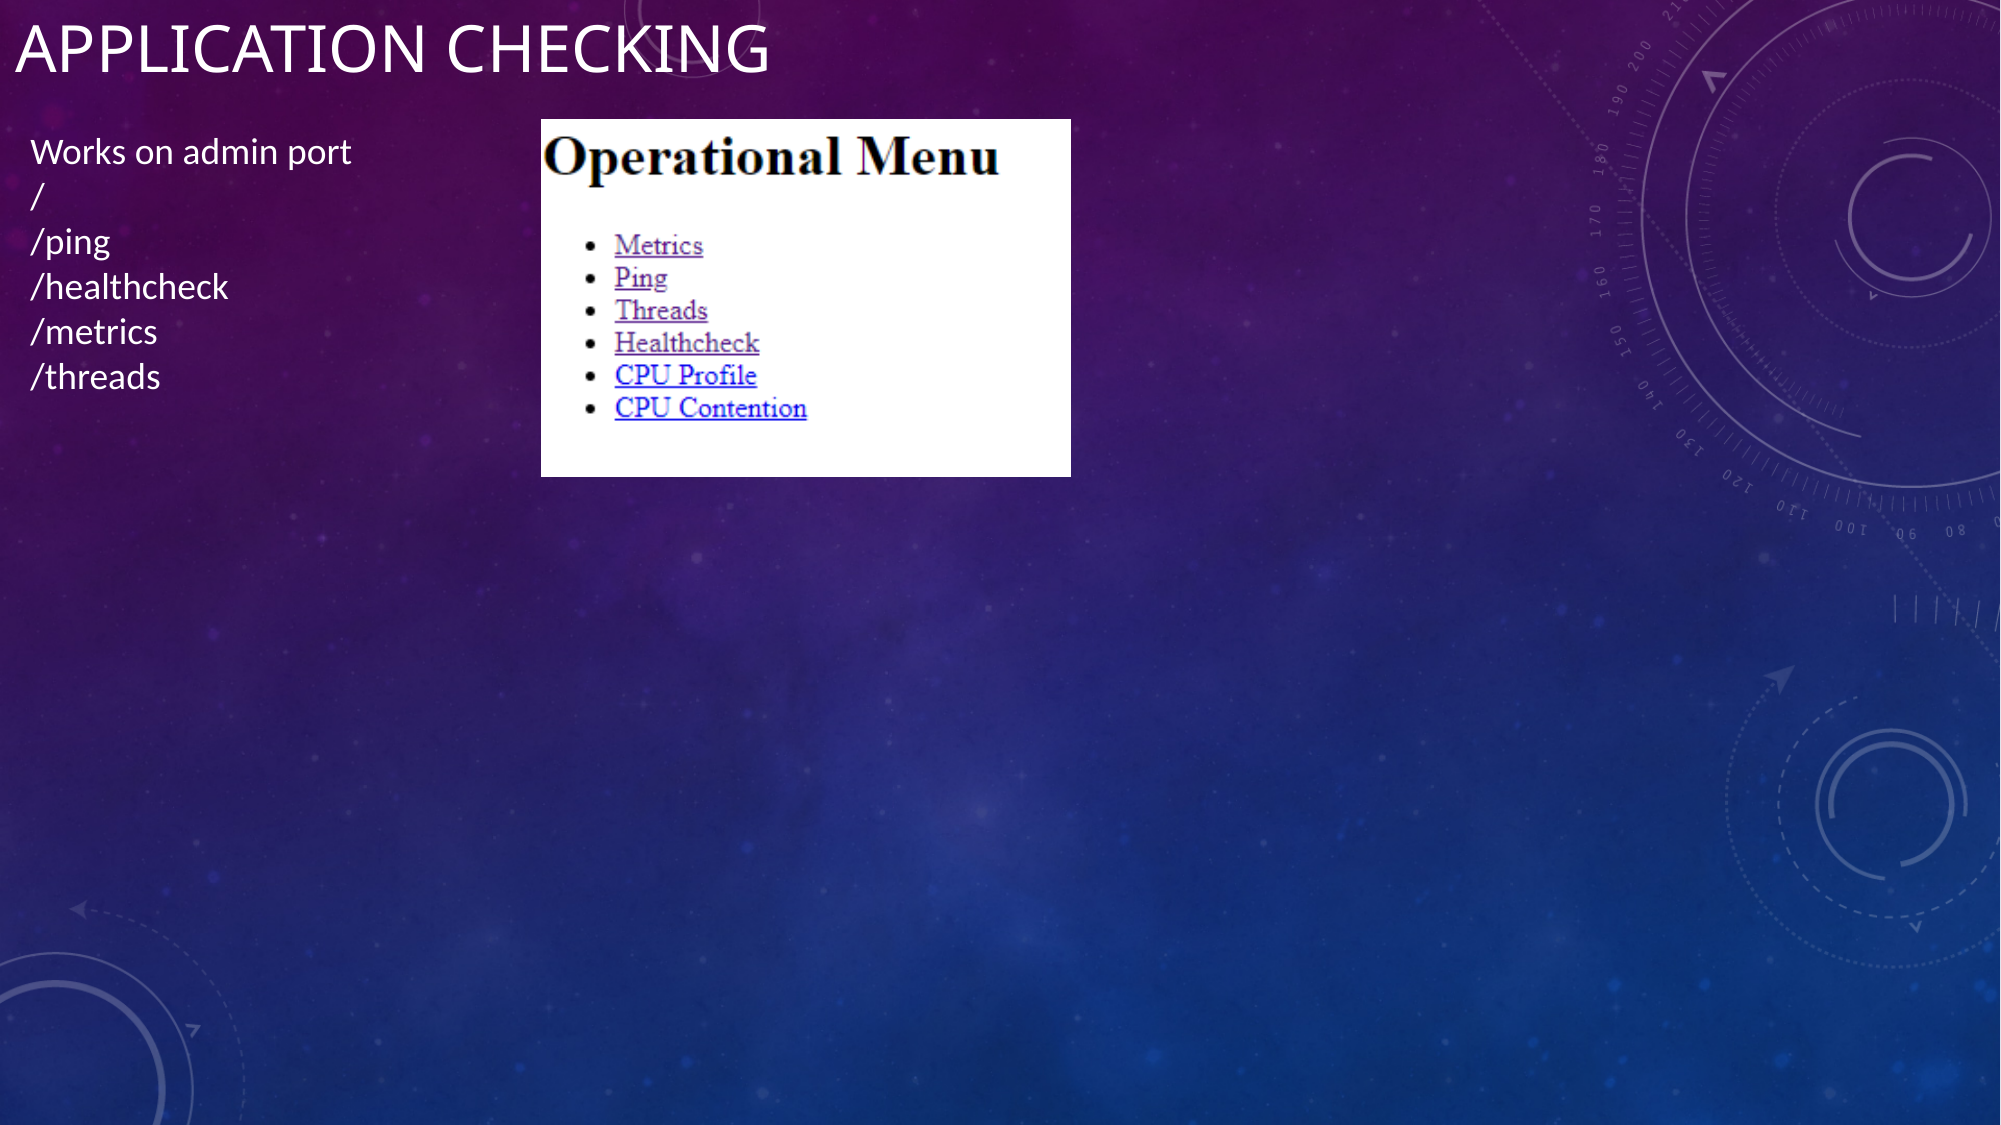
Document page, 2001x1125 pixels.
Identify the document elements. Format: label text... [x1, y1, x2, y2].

title Application checking [0, 0, 1662, 94]
picture [0, 0, 2001, 1125]
text_box Works on admin port / /ping /healthcheck /metrics /threads [15, 119, 368, 449]
